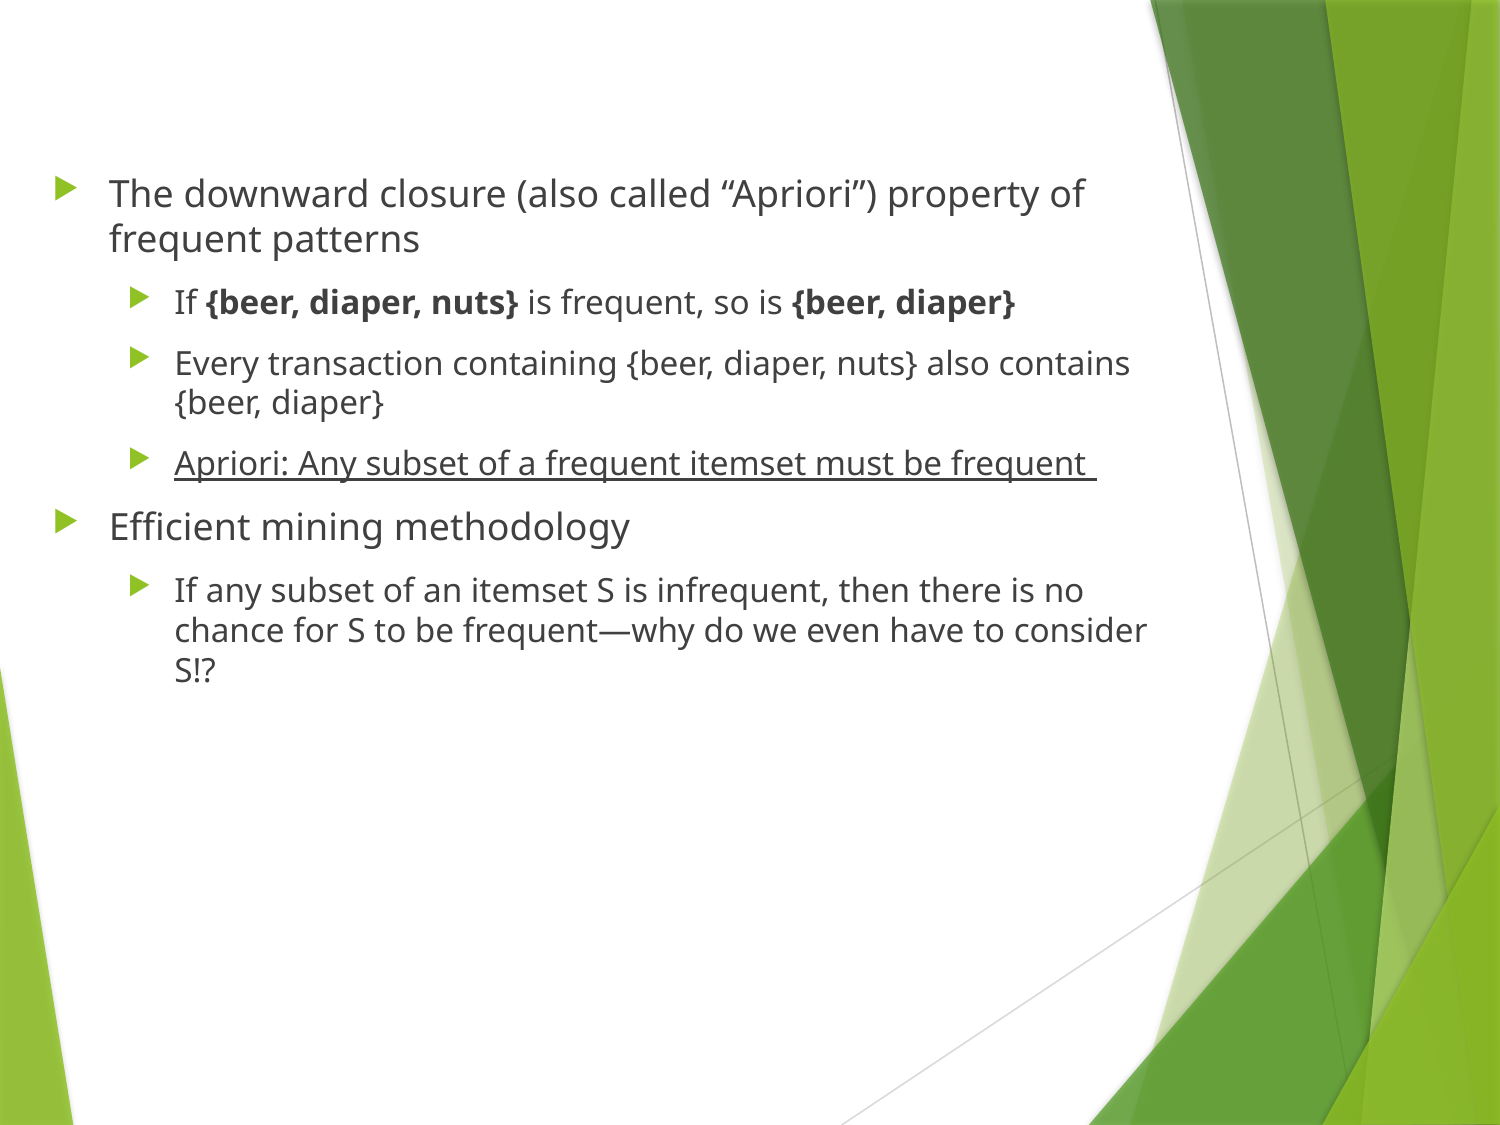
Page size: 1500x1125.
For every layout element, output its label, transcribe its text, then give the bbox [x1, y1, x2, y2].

list The downward closure (also called “Apriori”) property of frequent patterns If {beer, diaper, nuts} is frequent, so is {beer, diaper} Every transaction containing {beer, diaper, nuts} also contains {beer, diaper} Apriori: Any subset of a frequent itemset must be frequent Efficient mining methodology If any subset of an itemset S is infrequent, then there is no chance for S to be frequent—why do we even have to consider S!? [37, 162, 1200, 1063]
